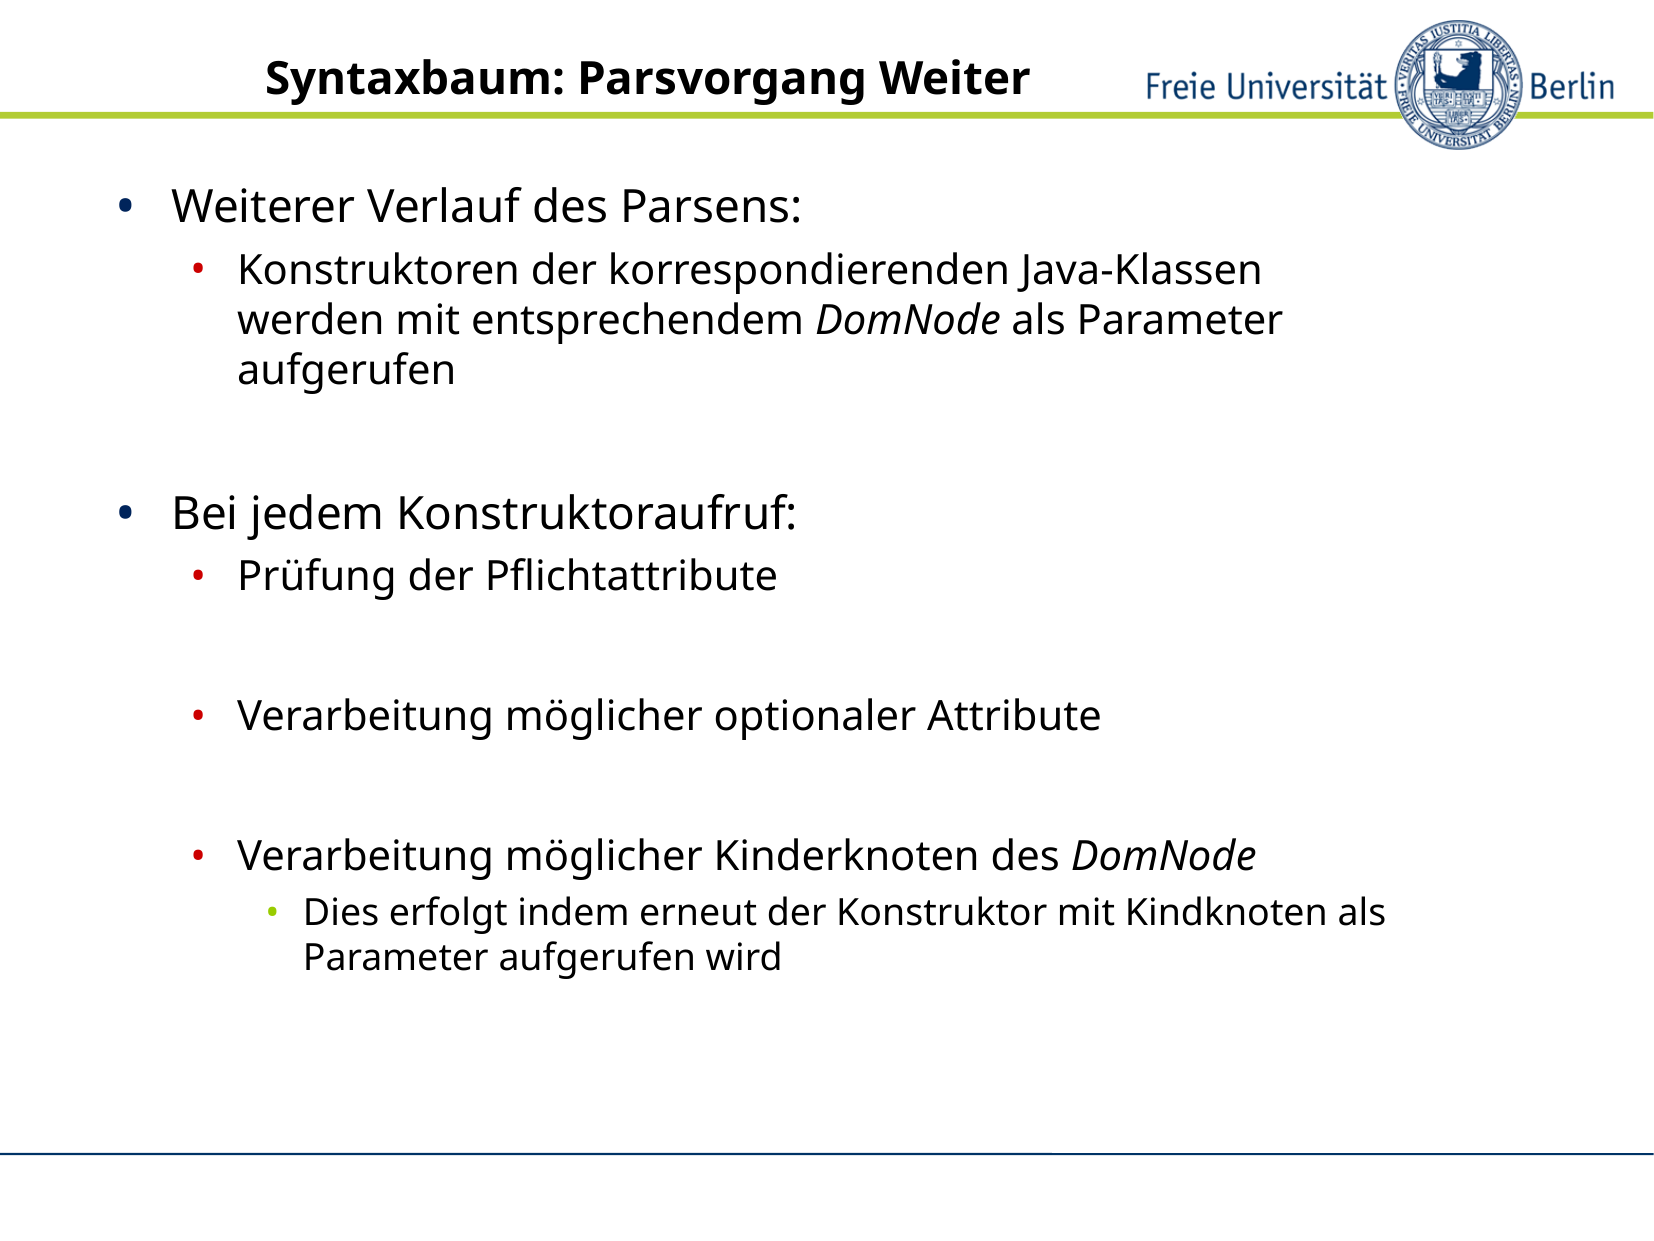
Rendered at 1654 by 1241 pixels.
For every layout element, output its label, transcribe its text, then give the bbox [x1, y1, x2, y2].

list Weiterer Verlauf des Parsens: Konstruktoren der korrespondierenden Java-Klassen werden mit entsprechendem DomNode als Parameter aufgerufen Bei jedem Konstruktoraufruf: Prüfung der Pflichtattribute Verarbeitung möglicher optionaler Attribute Verarbeitung möglicher Kinderknoten des DomNode Dies erfolgt indem erneut der Konstruktor mit Kindknoten als Parameter aufgerufen wird [115, 177, 1418, 979]
title Syntaxbaum: Parsvorgang Weiter [33, 0, 1264, 180]
picture [1264, 20, 1620, 151]
